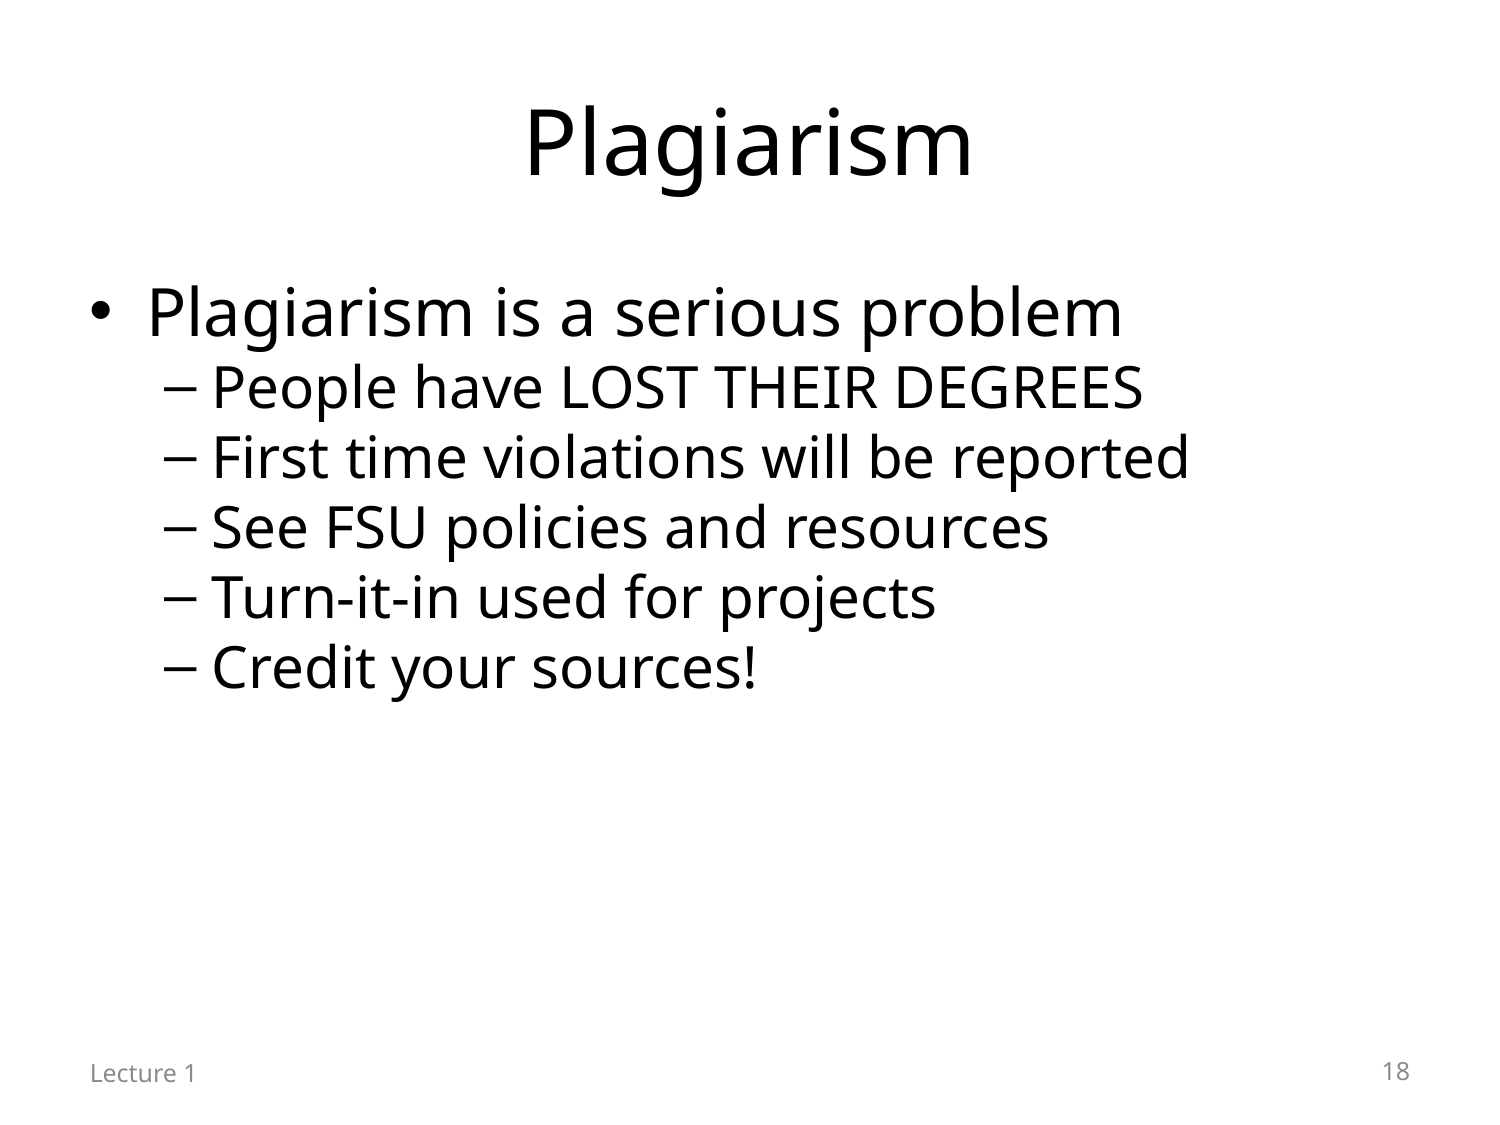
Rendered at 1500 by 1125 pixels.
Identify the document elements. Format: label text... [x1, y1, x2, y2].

text_box Plagiarism [74, 45, 1425, 233]
text_box Plagiarism is a serious problem People have LOST THEIR DEGREES First time violations will be reported See FSU policies and resources Turn-it-in used for projects Credit your sources! [74, 262, 1425, 1005]
text_box <number> [1074, 1042, 1425, 1103]
text_box Lecture 1 [75, 1042, 425, 1103]
